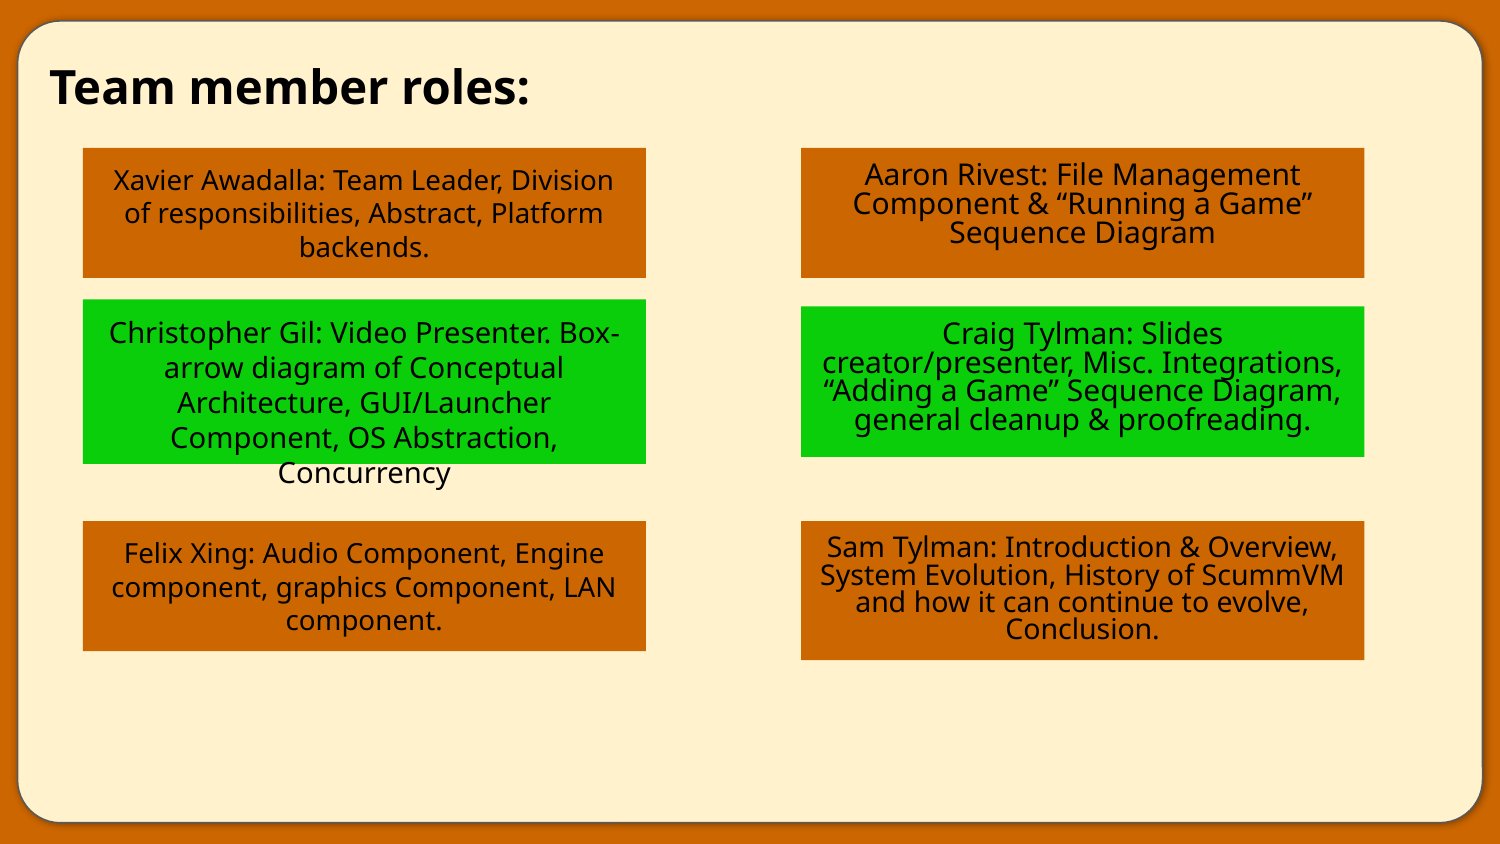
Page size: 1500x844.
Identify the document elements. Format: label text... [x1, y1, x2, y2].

subtitle Craig Tylman: Slides creator/presenter, Misc. Integrations, “Adding a Game” Sequence Diagram, general cleanup & proofreading. [801, 306, 1365, 457]
subtitle Xavier Awadalla: Team Leader, Division of responsibilities, Abstract, Platform backends. [82, 147, 646, 278]
subtitle Christopher Gil: Video Presenter. Box-arrow diagram of Conceptual Architecture, GUI/Launcher Component, OS Abstraction, Concurrency [82, 299, 646, 464]
subtitle Sam Tylman: Introduction & Overview, System Evolution, History of ScummVM and how it can continue to evolve, Conclusion. [801, 521, 1365, 661]
subtitle Aaron Rivest: File Management Component & “Running a Game” Sequence Diagram [801, 147, 1365, 278]
subtitle Felix Xing: Audio Component, Engine component, graphics Component, LAN component. [82, 521, 646, 652]
title Team member roles: [34, 42, 1432, 130]
